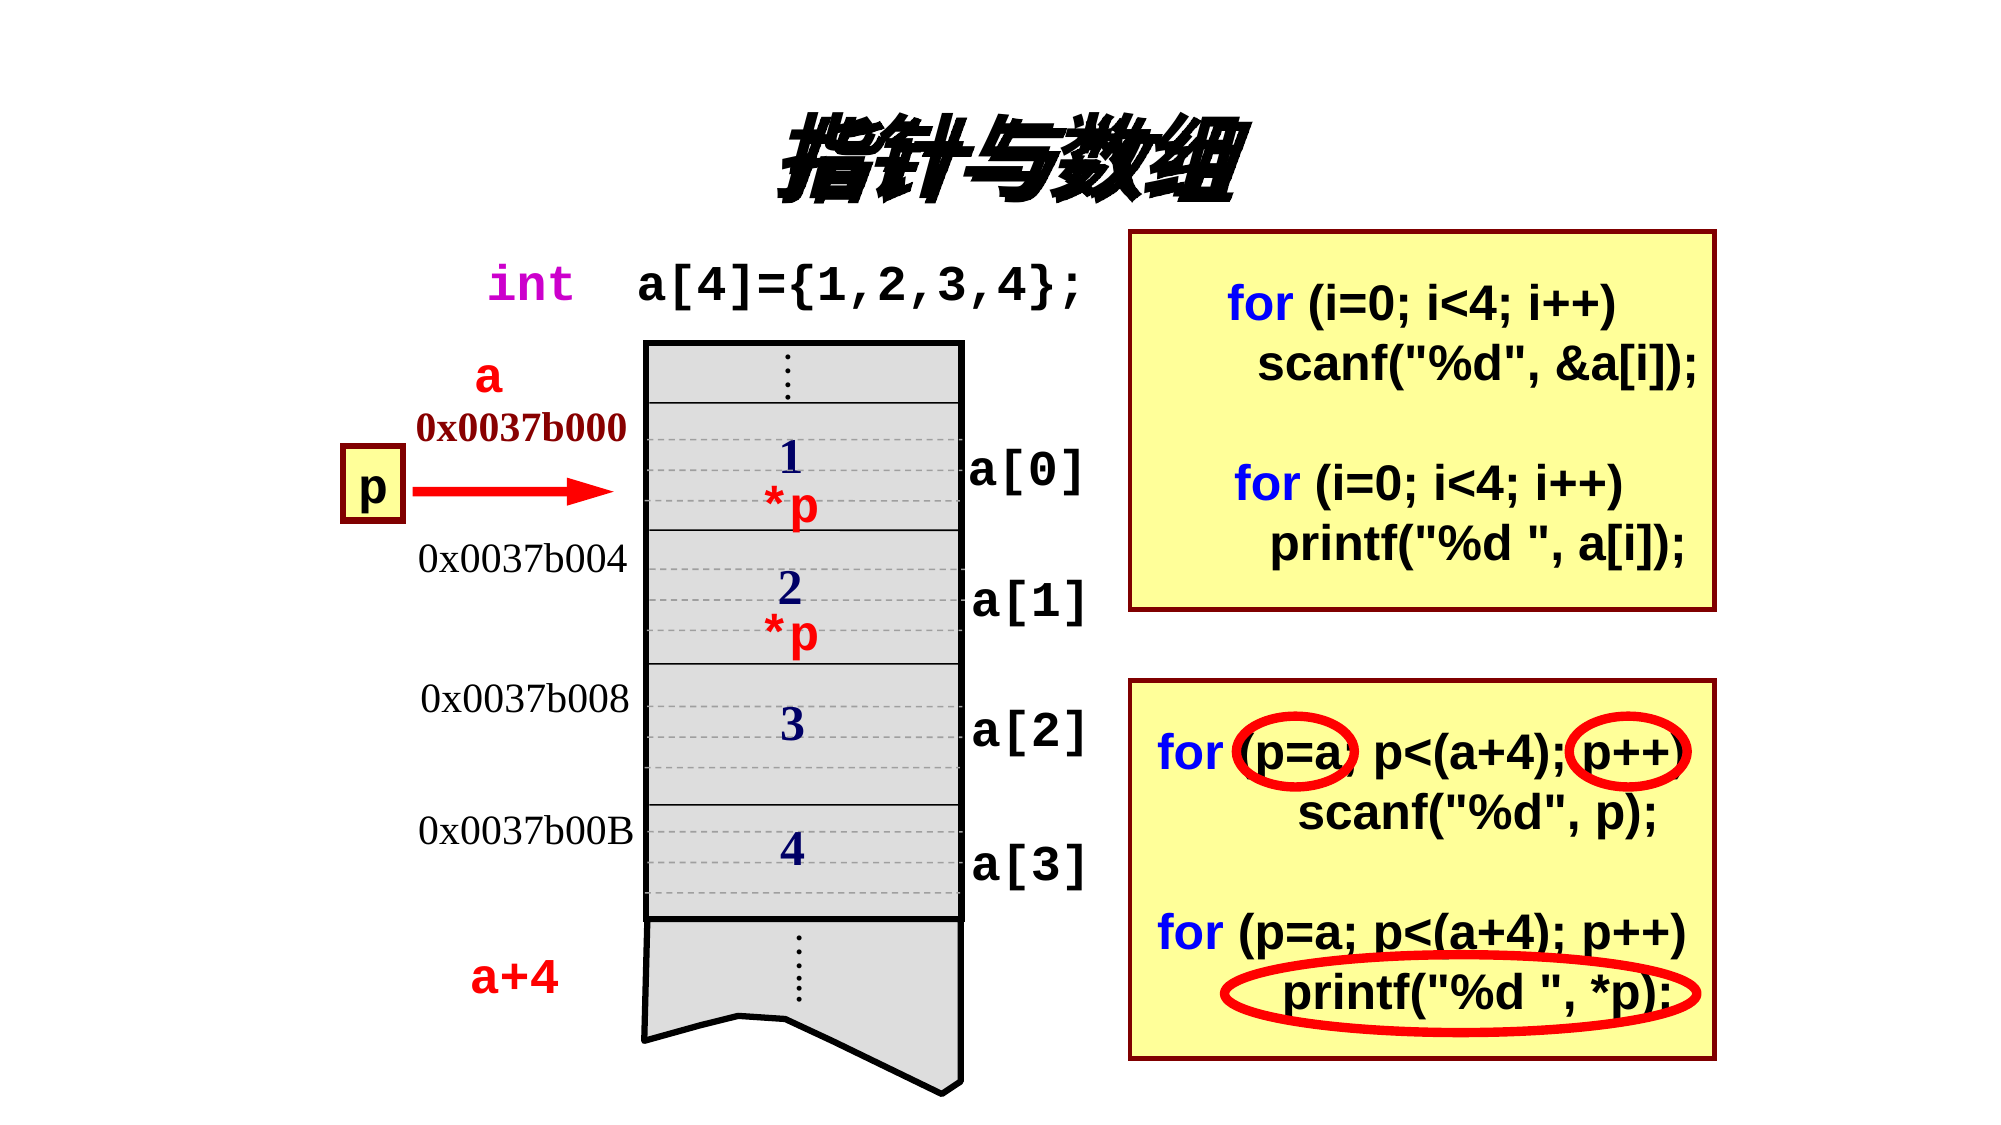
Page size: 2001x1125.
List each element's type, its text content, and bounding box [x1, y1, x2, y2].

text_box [646, 568, 965, 631]
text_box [644, 831, 963, 894]
text_box a [459, 335, 519, 410]
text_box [644, 706, 963, 768]
text_box [1224, 954, 1697, 1033]
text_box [644, 636, 962, 705]
text_box 0x0037b00B [403, 795, 638, 861]
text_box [644, 776, 962, 831]
text_box a[3] [968, 823, 1106, 899]
text_box 0x0037b000 [400, 392, 638, 457]
text_box [1236, 716, 1355, 787]
text_box a[2] [968, 689, 1106, 765]
text_box a[0] [968, 427, 1103, 503]
text_box for (p=a; p<(a+4); p++) scanf("%d", p); for (p=a; p<(a+4); p++) printf("%d ", *p); [1129, 680, 1715, 1059]
text_box int a[4]={1,2,3,4}; [471, 243, 1102, 319]
text_box p [343, 445, 403, 521]
text_box for (i=0; i<4; i++) scanf("%d", &a[i]); for (i=0; i<4; i++) printf("%d ", a[i]); [1129, 231, 1715, 610]
text_box 0x0037b004 [403, 523, 638, 588]
text_box 0x0037b008 [405, 663, 638, 728]
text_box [644, 899, 962, 1095]
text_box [644, 342, 962, 438]
text_box [412, 485, 614, 498]
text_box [644, 507, 962, 569]
title 指针与数组 [148, 93, 1855, 232]
text_box [1569, 716, 1688, 787]
text_box a+4 [454, 936, 575, 1012]
text_box a[1] [968, 559, 1106, 635]
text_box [644, 439, 963, 501]
